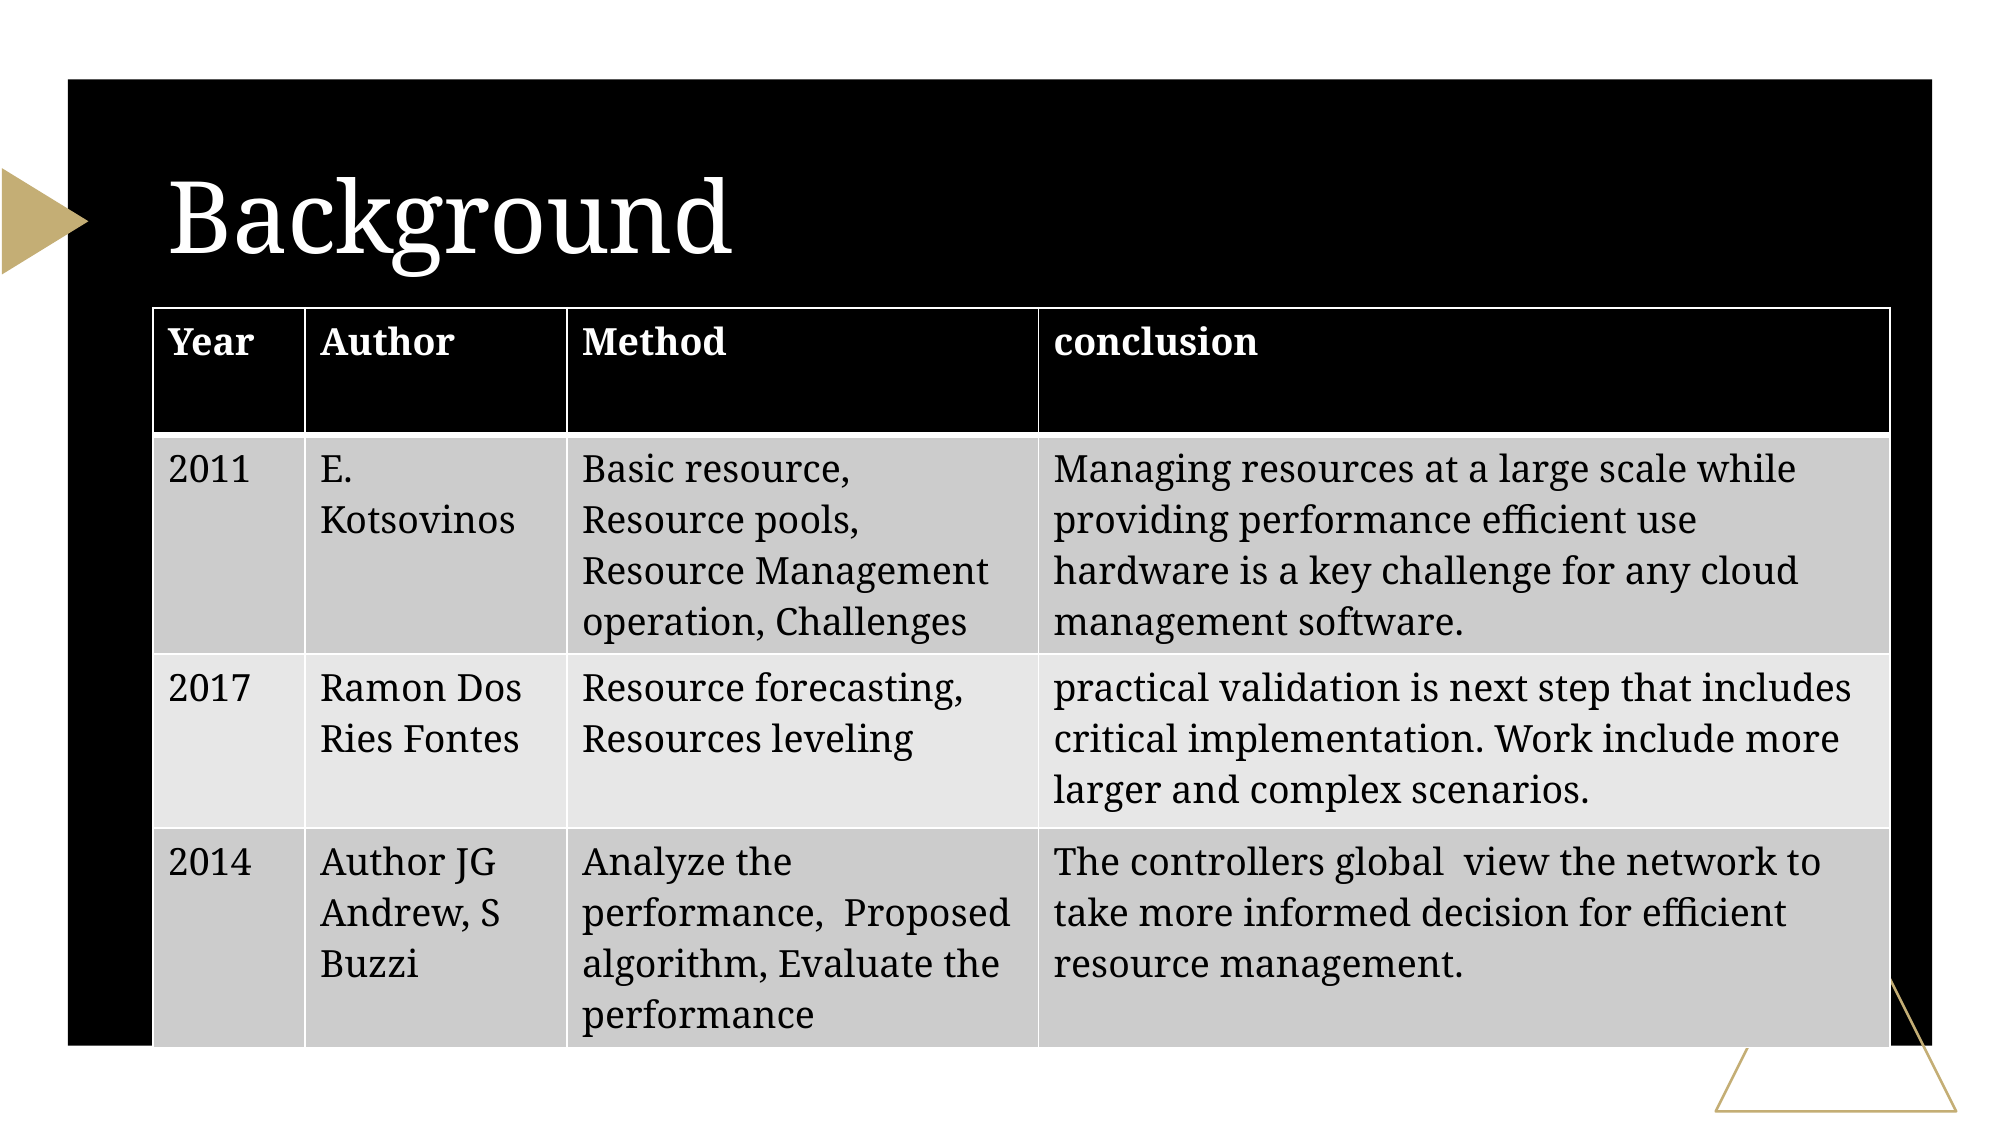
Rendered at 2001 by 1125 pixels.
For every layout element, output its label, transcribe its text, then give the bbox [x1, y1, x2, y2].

table_header Method [568, 309, 1038, 432]
table_cell Author JG Andrew, S Buzzi [306, 829, 566, 1047]
table_cell Basic resource, Resource pools, Resource Management operation, Challenges [568, 438, 1038, 653]
table_cell 2014 [154, 829, 304, 1047]
table_cell 2011 [154, 438, 304, 653]
table_cell Resource forecasting, Resources leveling [568, 655, 1038, 827]
table_cell Analyze the performance, Proposed algorithm, Evaluate the performance [568, 829, 1038, 1047]
table_cell Managing resources at a large scale while providing performance efficient use hardware is a key challenge for any cloud management software. [1039, 438, 1889, 653]
table_cell Ramon Dos Ries Fontes [306, 655, 566, 827]
table_header Year [154, 309, 304, 432]
table_cell practical validation is next step that includes critical implementation. Work include more larger and complex scenarios. [1039, 655, 1889, 827]
table_header conclusion [1039, 309, 1889, 432]
title Background [152, 146, 1868, 296]
table_header Author [306, 309, 566, 432]
table_cell E. Kotsovinos [306, 438, 566, 653]
table_cell The controllers global view the network to take more informed decision for efficient resource management. [1039, 829, 1889, 1047]
table_cell 2017 [154, 655, 304, 827]
